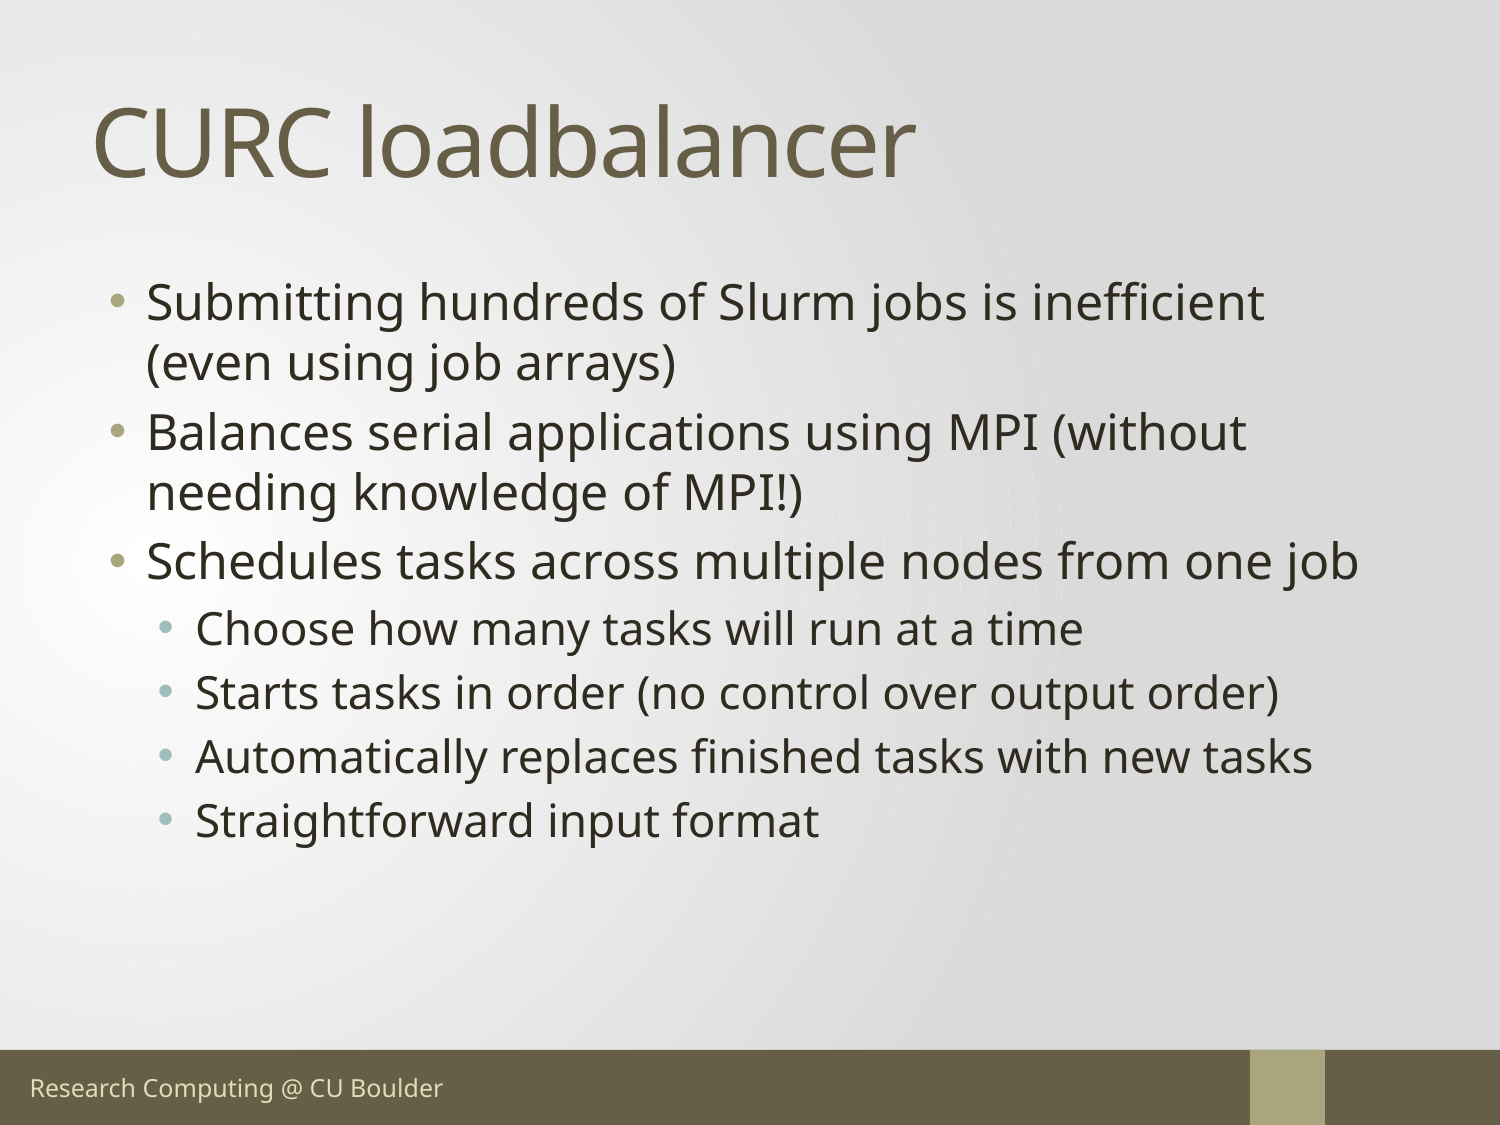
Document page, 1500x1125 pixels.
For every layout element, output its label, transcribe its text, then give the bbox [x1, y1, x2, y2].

title CURC loadbalancer [75, 45, 1419, 233]
list Submitting hundreds of Slurm jobs is inefficient (even using job arrays) Balances serial applications using MPI (without needing knowledge of MPI!) Schedules tasks across multiple nodes from one job Choose how many tasks will run at a time Starts tasks in order (no control over output order) Automatically replaces finished tasks with new tasks Straightforward input format [75, 262, 1419, 1032]
